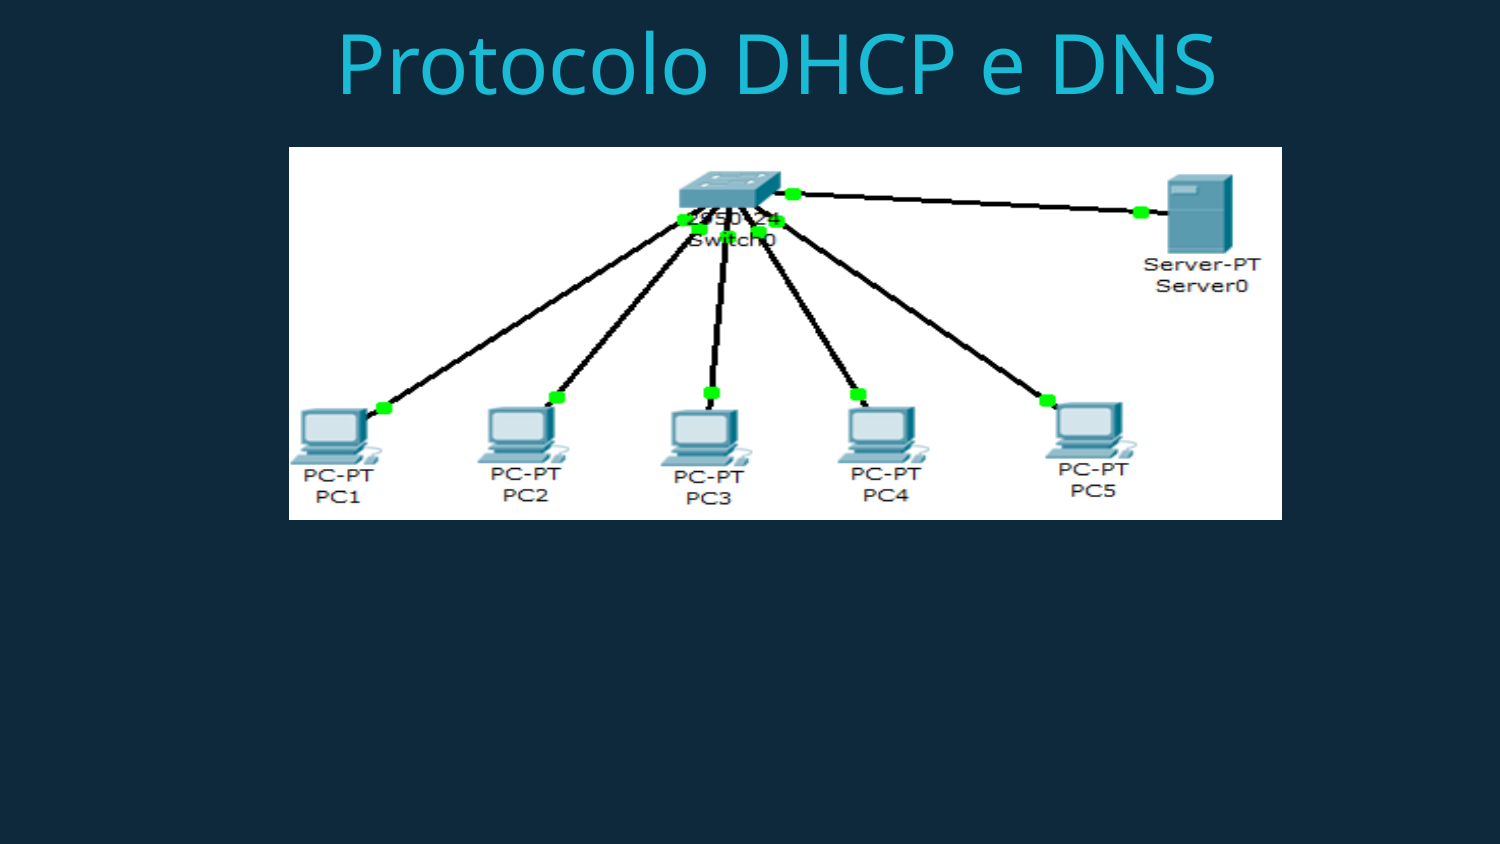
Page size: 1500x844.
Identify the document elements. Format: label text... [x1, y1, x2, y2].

picture [289, 146, 1282, 520]
title Protocolo DHCP e DNS [148, 20, 1407, 127]
